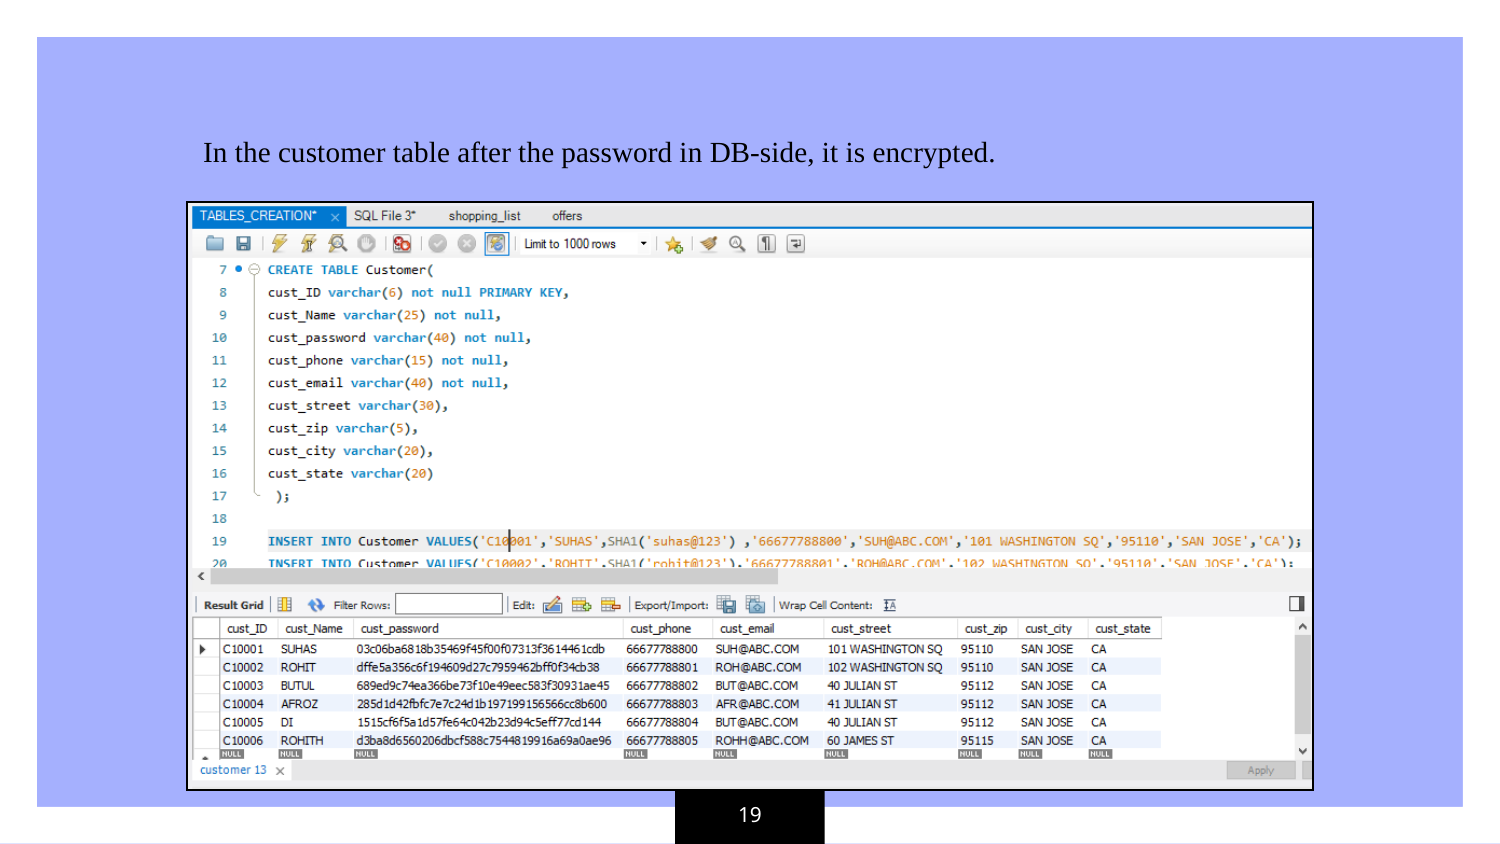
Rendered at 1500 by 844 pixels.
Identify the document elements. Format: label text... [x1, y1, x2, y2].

slide_number ‹#› [675, 797, 825, 844]
text_box In the customer table after the password in DB-side, it is encrypted. [188, 115, 1197, 184]
picture [187, 203, 1312, 789]
